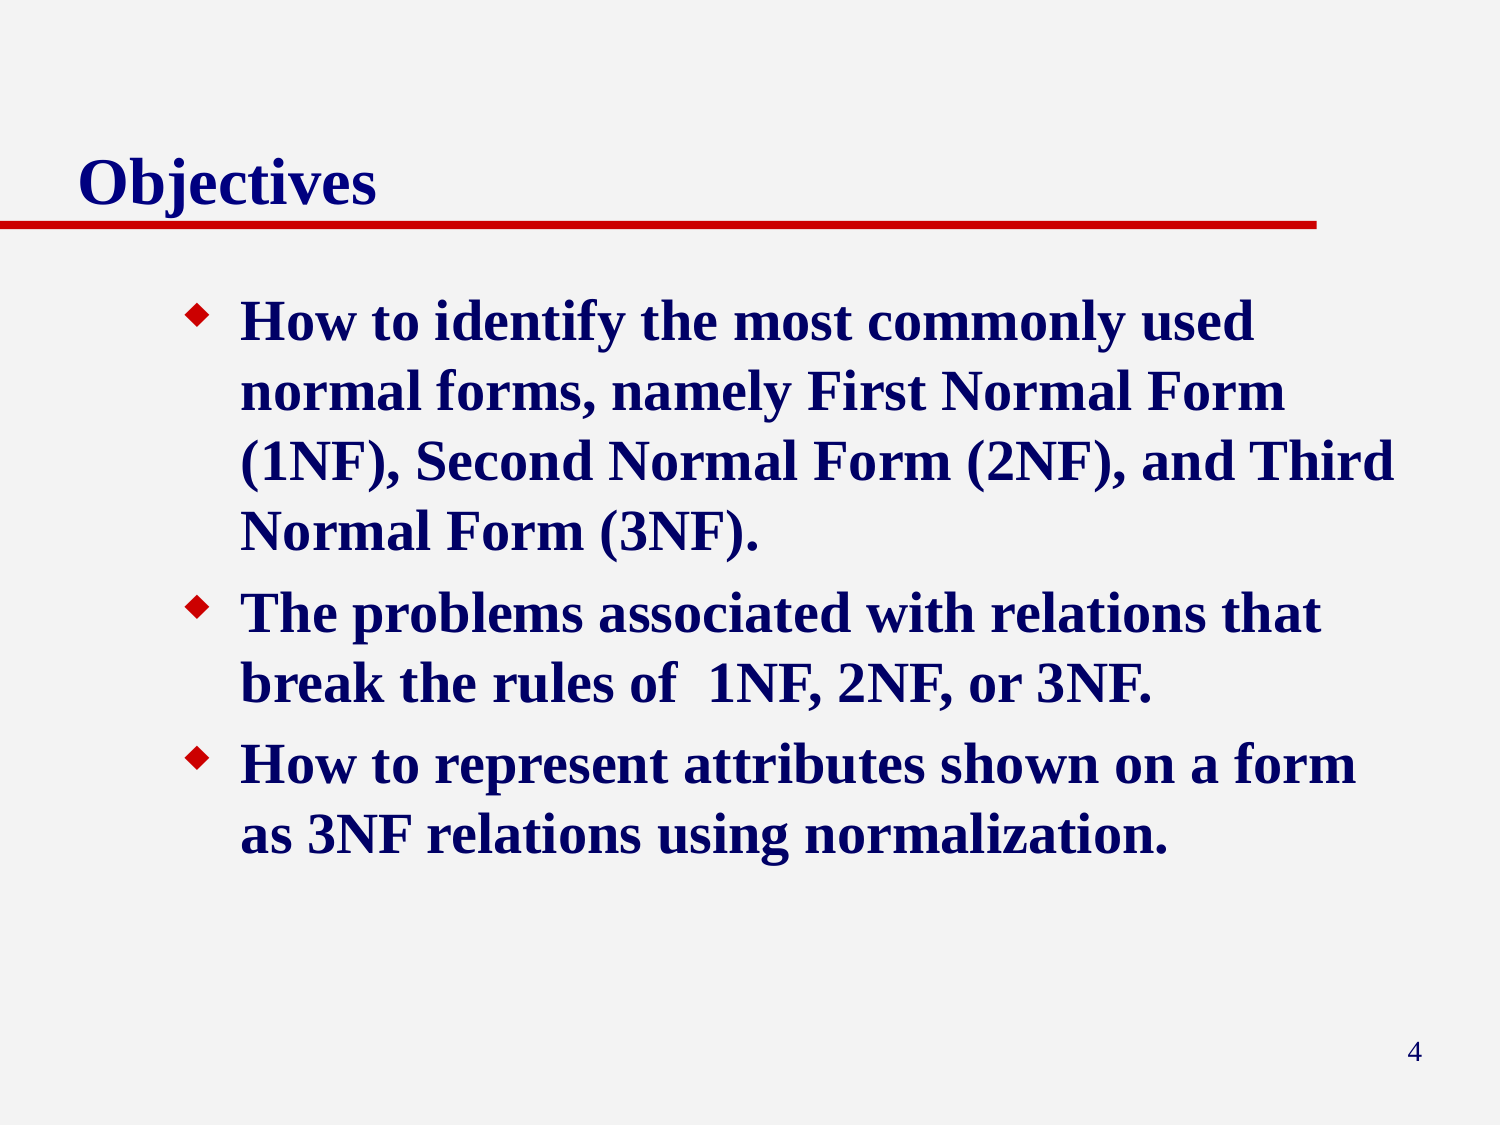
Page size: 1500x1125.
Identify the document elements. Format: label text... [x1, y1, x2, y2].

title Objectives [62, 43, 1338, 225]
list How to identify the most commonly used normal forms, namely First Normal Form (1NF), Second Normal Form (2NF), and Third Normal Form (3NF). The problems associated with relations that break the rules of 1NF, 2NF, or 3NF. How to represent attributes shown on a form as 3NF relations using normalization. [169, 275, 1438, 950]
slide_number 4 [1124, 1012, 1438, 1088]
